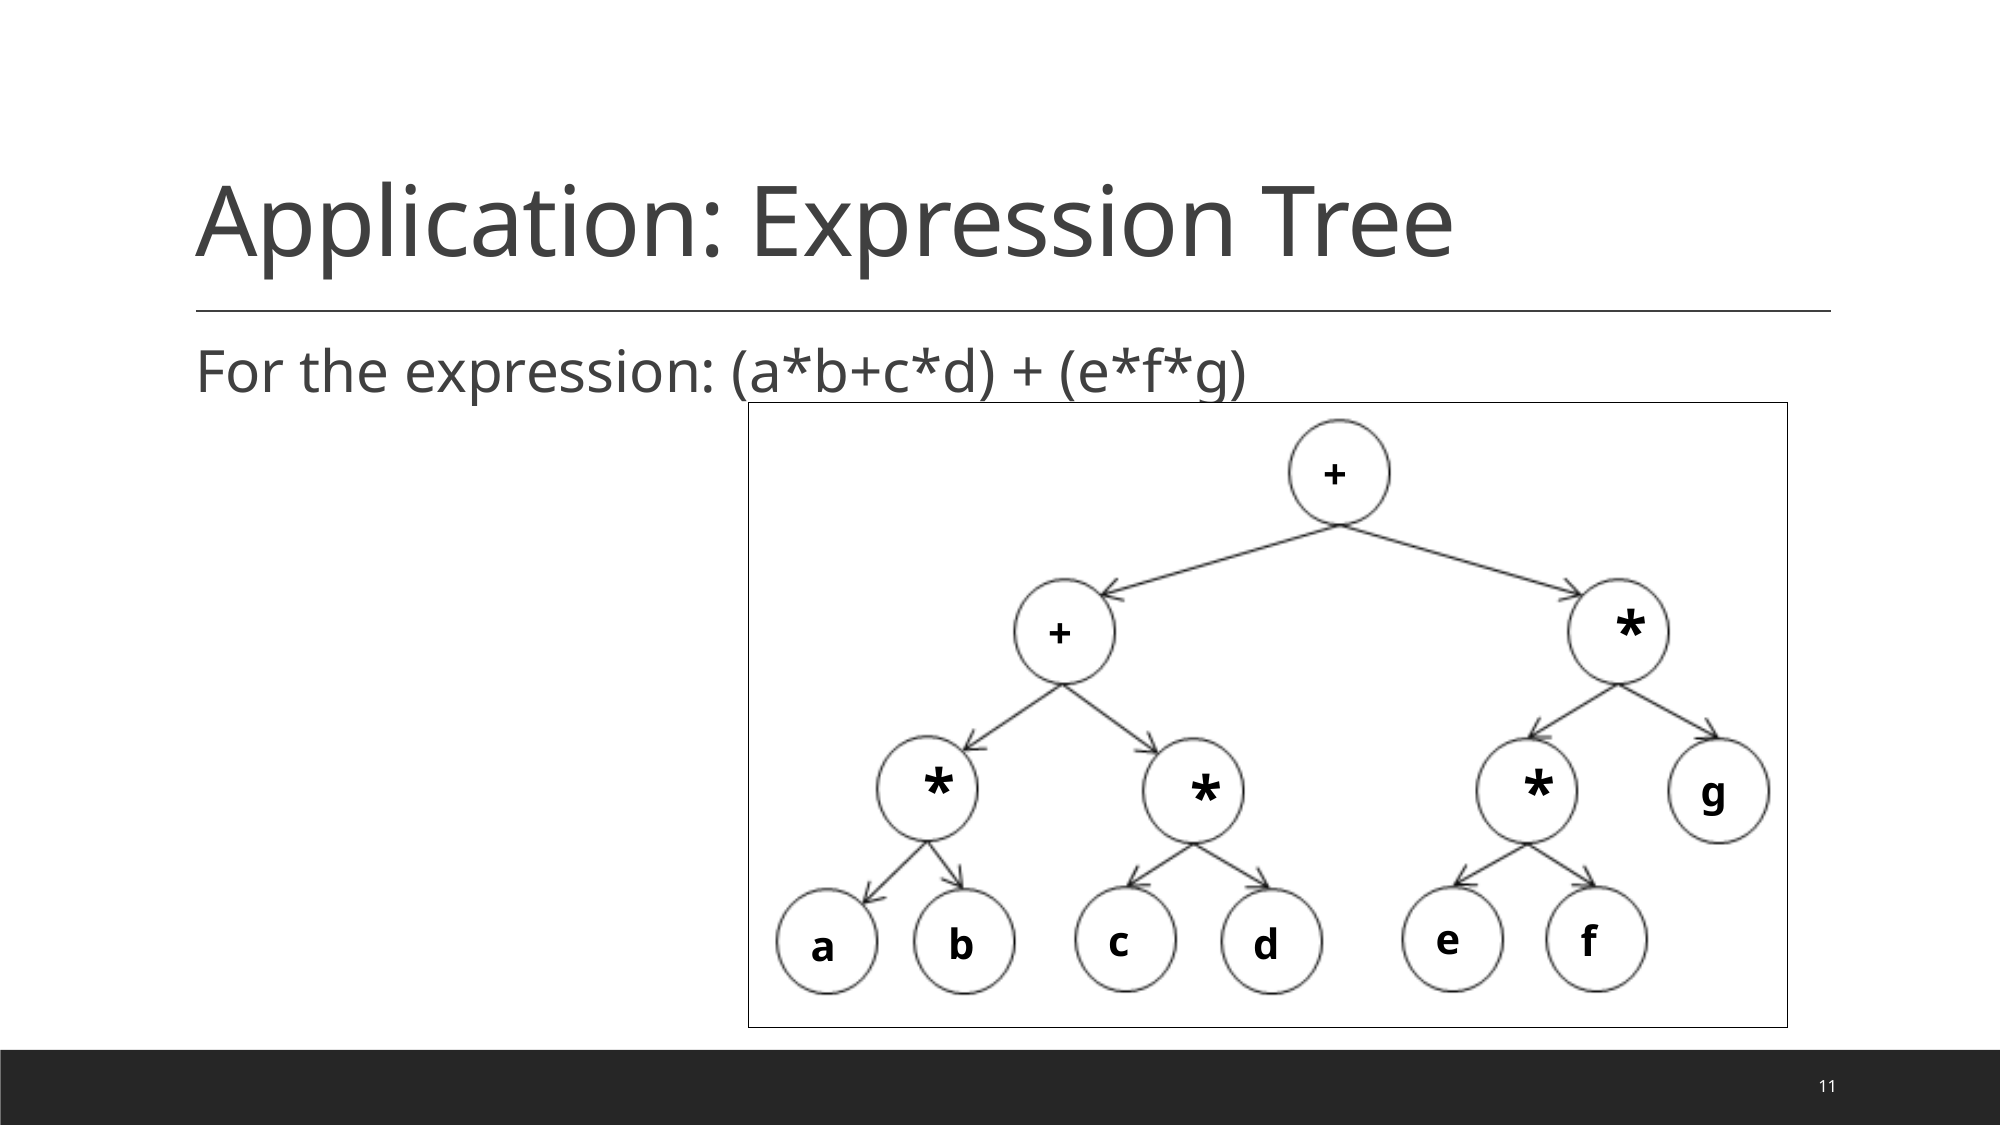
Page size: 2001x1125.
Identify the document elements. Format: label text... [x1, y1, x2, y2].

list For the expression: (a*b+c*d) + (e*f*g) [180, 320, 1830, 938]
picture [747, 402, 1788, 1029]
slide_number 11 [1803, 1057, 1932, 1118]
title Application: Expression Tree [180, 47, 1830, 285]
